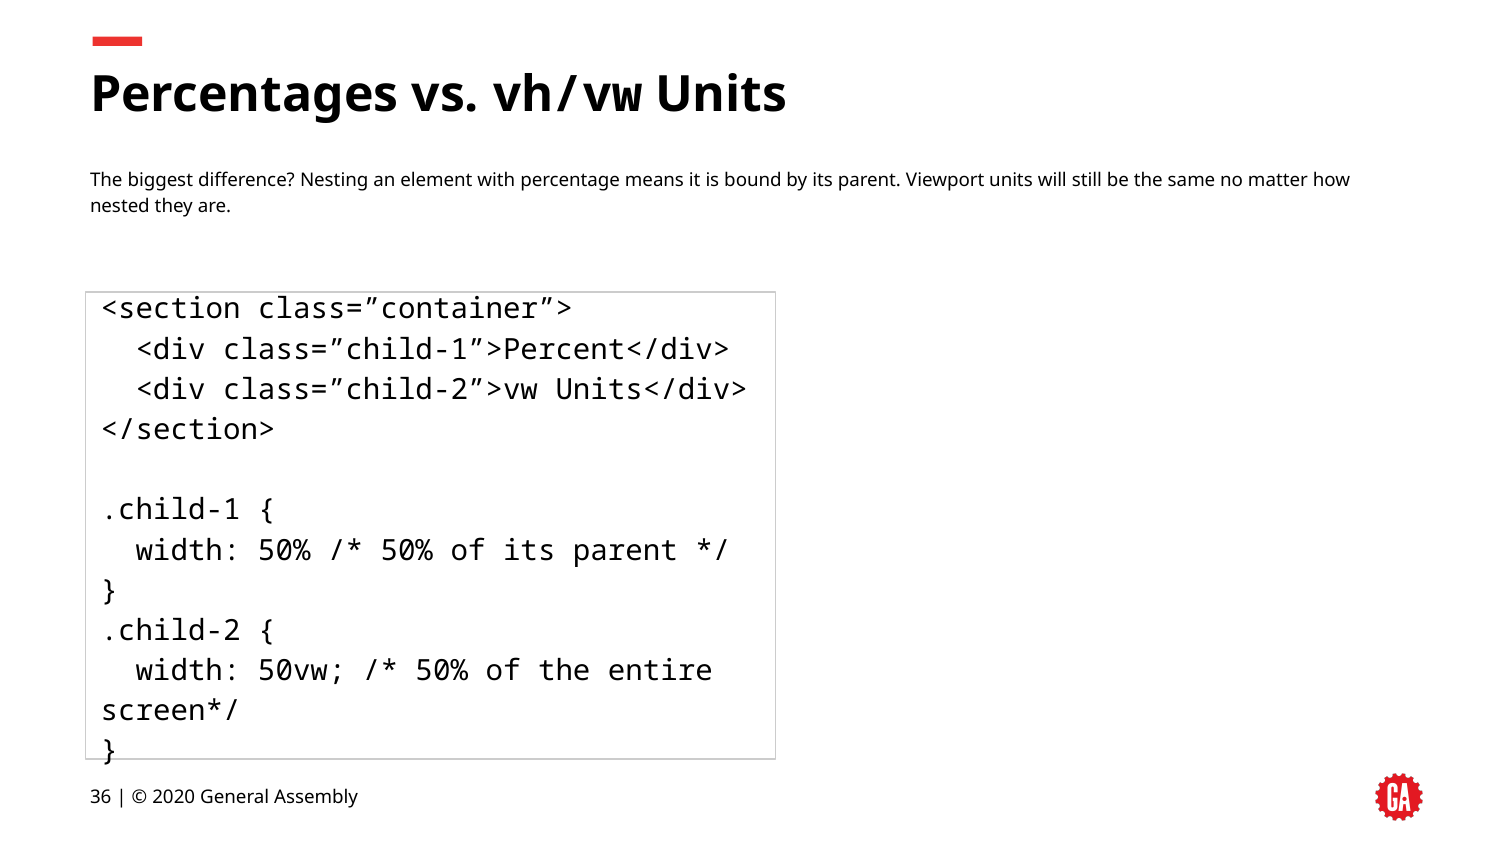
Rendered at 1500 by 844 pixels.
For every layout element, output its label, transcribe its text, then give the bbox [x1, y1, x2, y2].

picture [1373, 771, 1425, 823]
text_box <section class=”container”> <div class=”child-1”>Percent</div> <div class=”child-2”>vw Units</div> </section> .child-1 { width: 50% /* 50% of its parent */ } .child-2 { width: 50vw; /* 50% of the entire screen*/ } [85, 350, 776, 759]
title Percentages vs. vh/vw Units [75, 46, 1473, 140]
list The biggest difference? Nesting an element with percentage means it is bound by its parent. Viewport units will still be the same no matter how nested they are. [75, 150, 1424, 350]
slide_number ‹#› | © 2020 General Assembly [75, 764, 465, 830]
